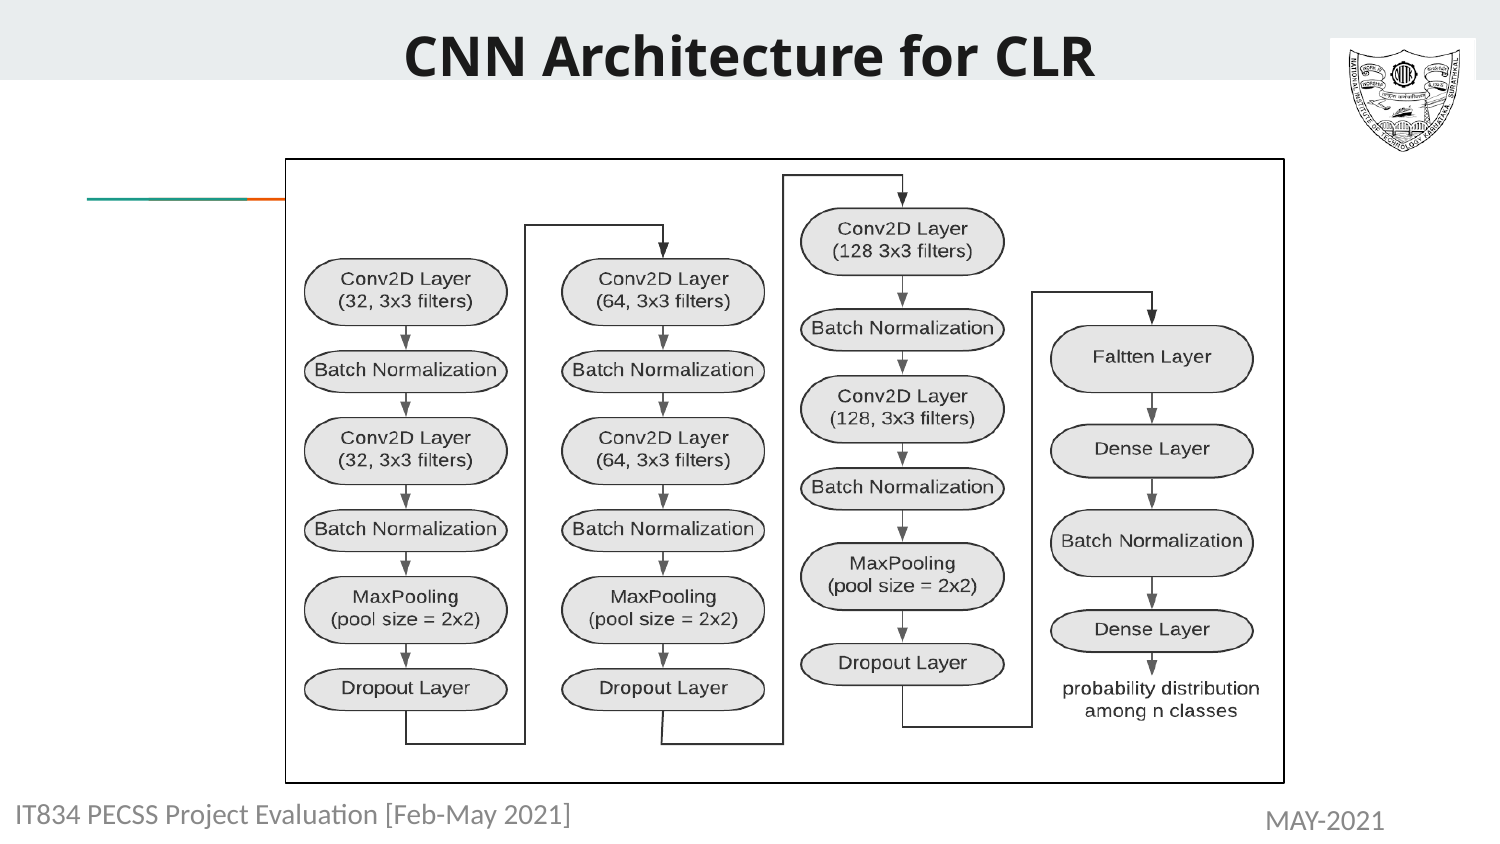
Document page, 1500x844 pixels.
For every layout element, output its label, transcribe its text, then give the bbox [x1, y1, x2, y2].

text_box IT834 PECSS Project Evaluation [Feb-May 2021] [0, 782, 1025, 844]
title CNN Architecture for CLR [119, 6, 1381, 99]
picture [285, 159, 1284, 783]
picture [1331, 39, 1475, 160]
text_box MAY-2021 [1149, 794, 1500, 844]
